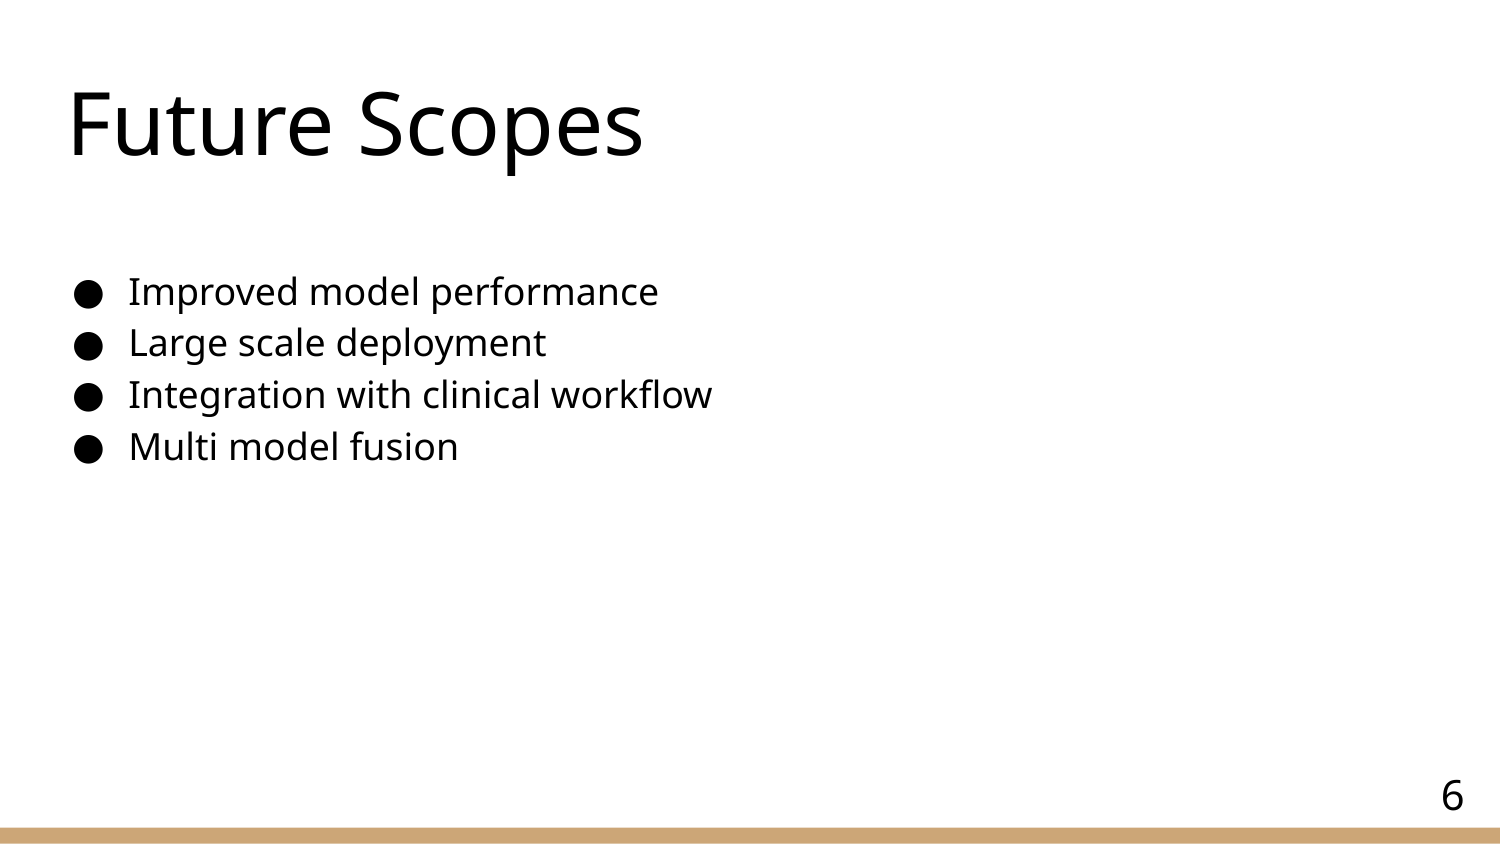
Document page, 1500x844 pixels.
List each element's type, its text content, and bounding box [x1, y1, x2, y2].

title Future Scopes [51, 51, 1449, 189]
list Improved model performance Large scale deployment Integration with clinical workflow Multi model fusion [38, 245, 1436, 797]
slide_number ‹#› [1389, 764, 1480, 830]
